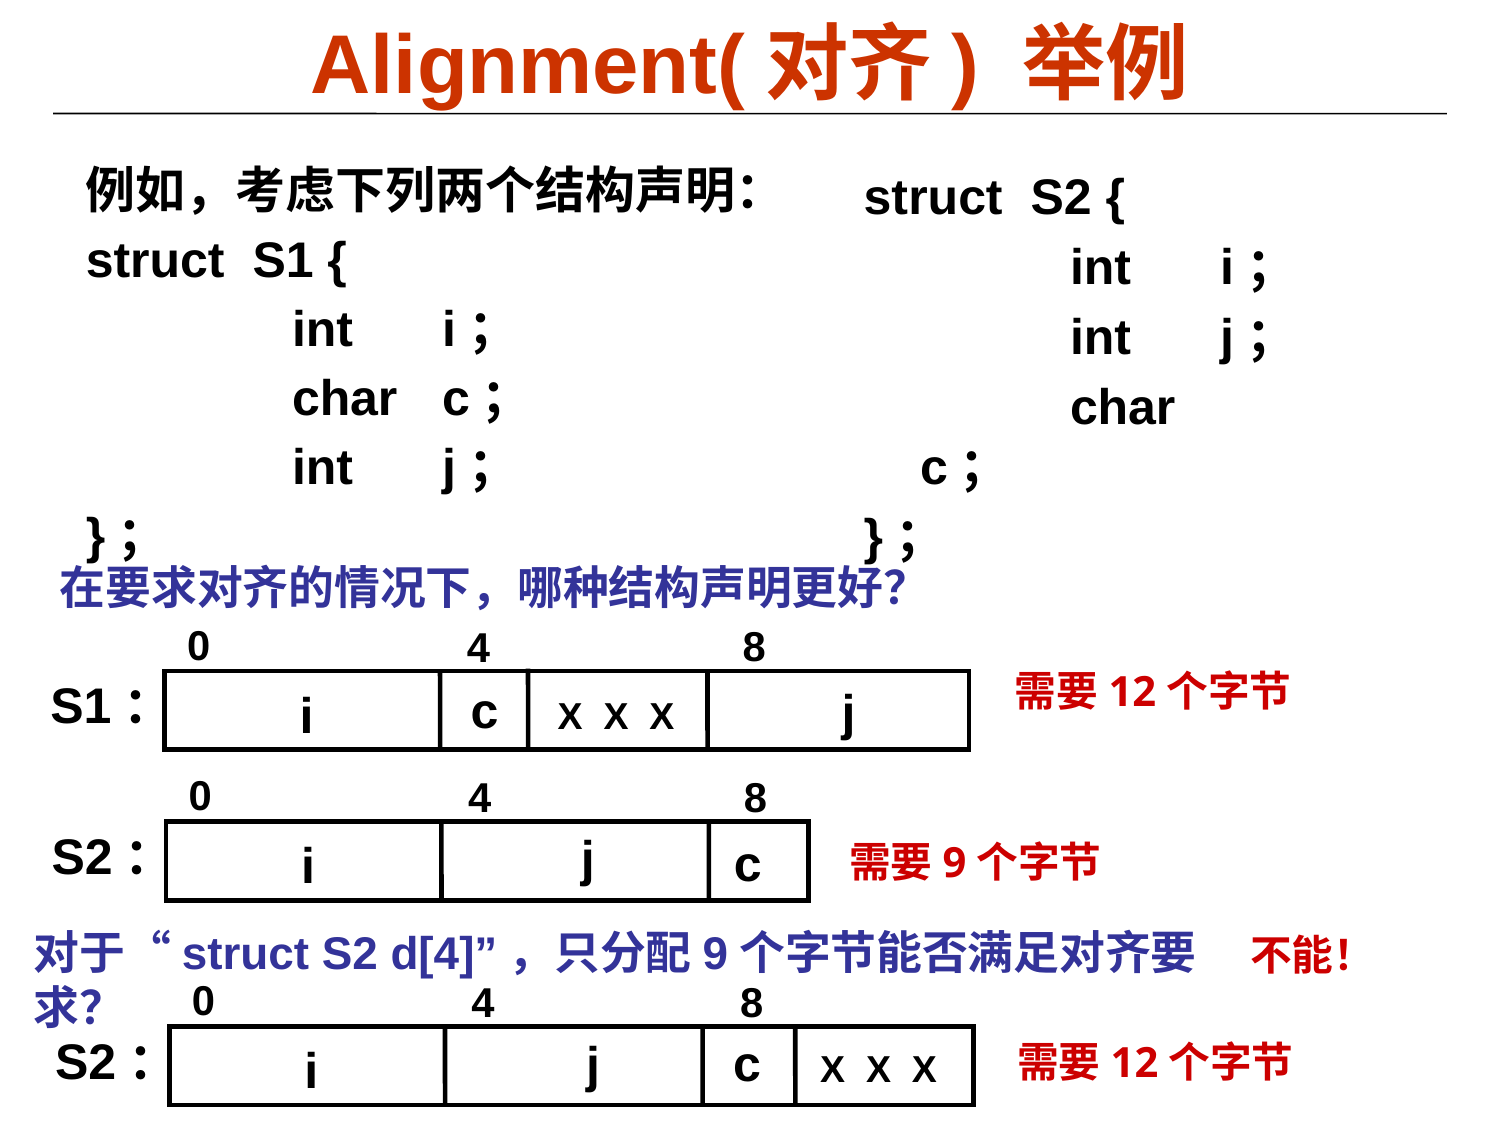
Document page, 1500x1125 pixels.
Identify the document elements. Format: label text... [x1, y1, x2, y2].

list 例如，考虑下列两个结构声明： struct S1 { int i； char c； int j； }； [70, 141, 833, 519]
text_box 需要12个字节 [1002, 1028, 1379, 1094]
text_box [40, 966, 975, 1107]
title Alignment(对齐) 举例 [74, 15, 1426, 104]
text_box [36, 761, 830, 902]
text_box 在要求对齐的情况下，哪种结构声明更好？ [45, 551, 1186, 622]
text_box 需要12个字节 [1000, 657, 1332, 723]
text_box 不能！ [1235, 921, 1434, 987]
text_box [35, 610, 970, 752]
text_box 需要9个字节 [834, 828, 1122, 894]
text_box struct S2 { int i； int j； char c； }； [853, 90, 1310, 569]
text_box 对于“struct S2 d[4]”，只分配9个字节能否满足对齐要求？ [18, 916, 1276, 1041]
